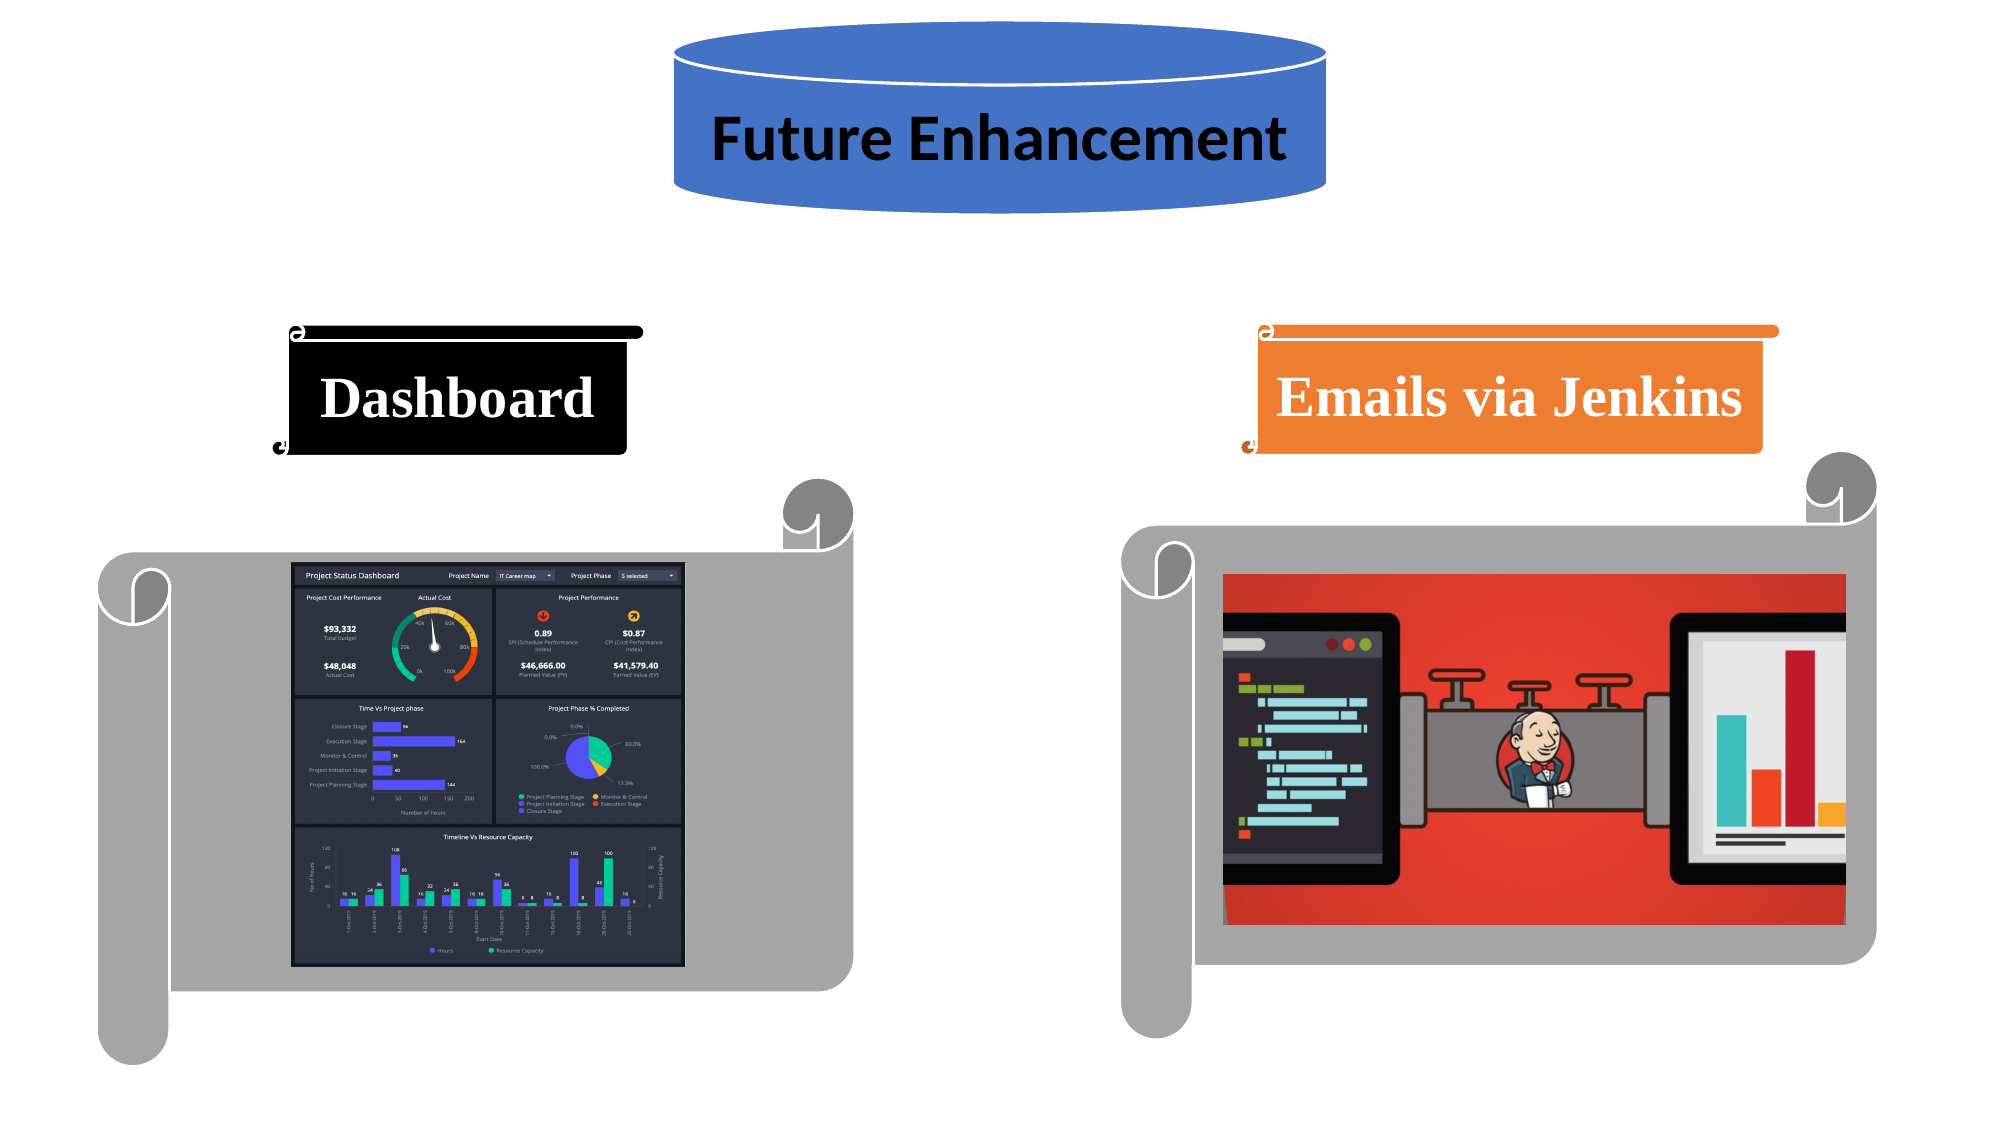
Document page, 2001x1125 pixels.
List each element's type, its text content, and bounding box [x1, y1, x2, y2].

picture [1223, 574, 1846, 925]
text_box Dashboard [269, 322, 647, 459]
text_box [1117, 448, 1880, 1042]
picture [291, 562, 686, 967]
text_box Future Enhancement [670, 18, 1330, 217]
text_box [94, 475, 857, 1069]
text_box Emails via Jenkins [1238, 321, 1783, 458]
